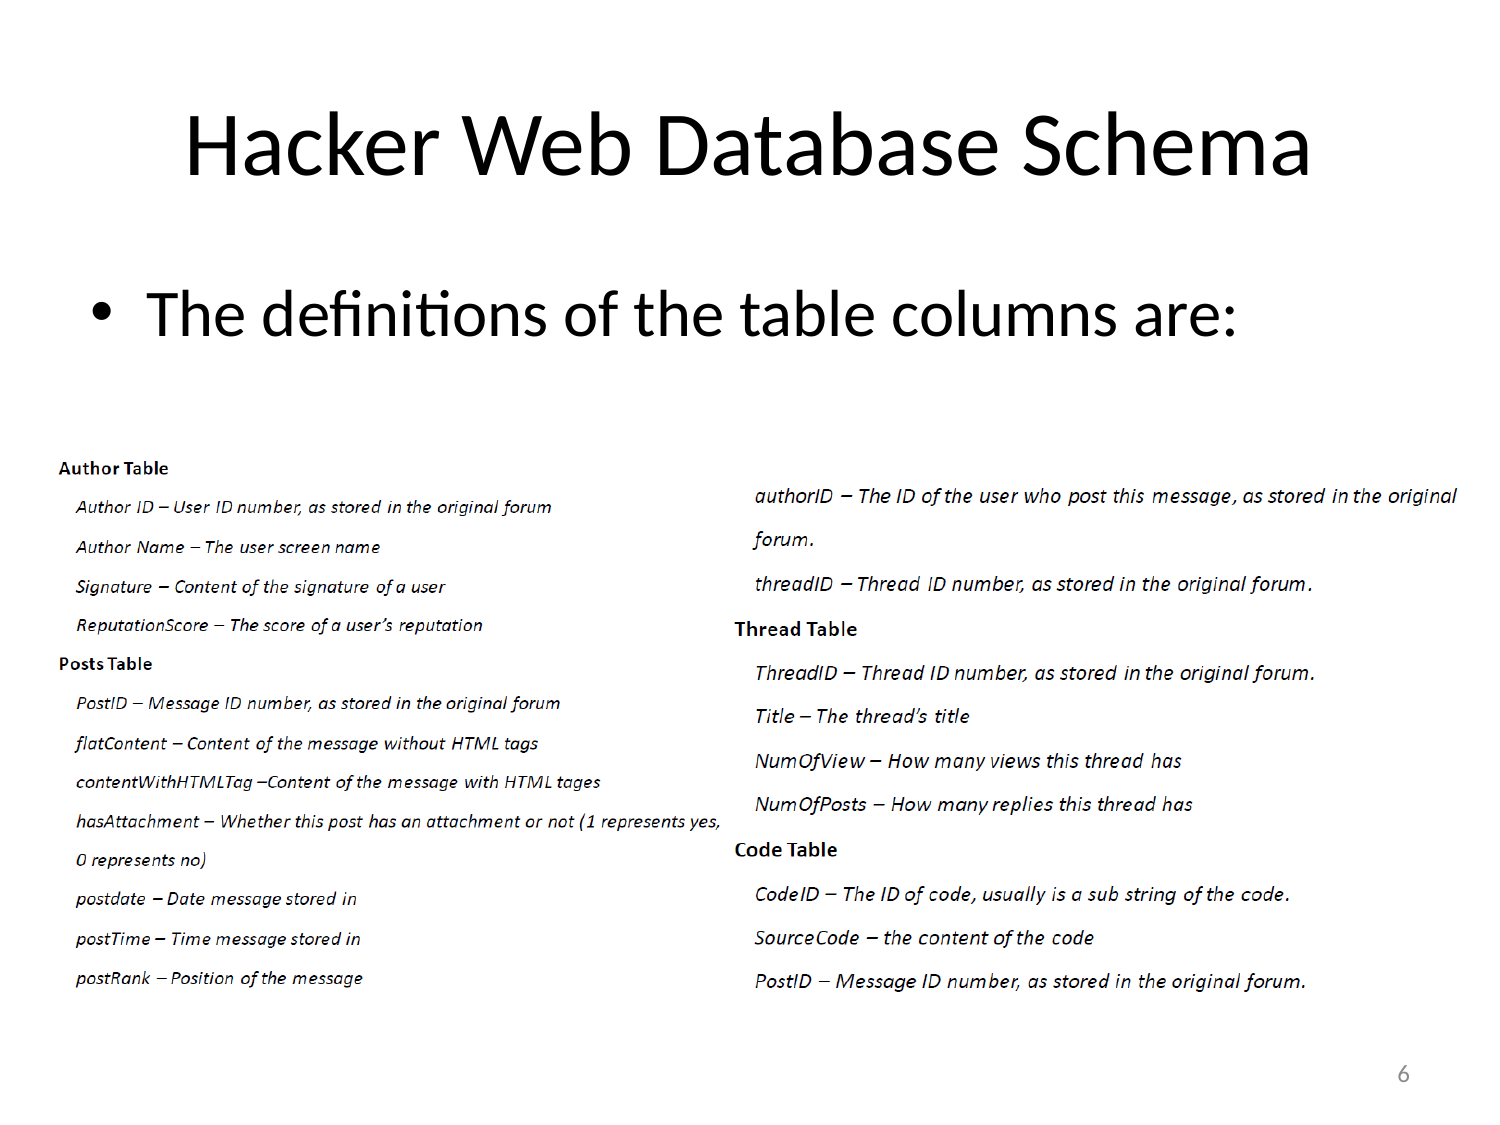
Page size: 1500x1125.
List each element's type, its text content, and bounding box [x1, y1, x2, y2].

picture [52, 455, 1500, 1008]
slide_number 6 [1074, 1042, 1425, 1103]
list The definitions of the table columns are: [75, 262, 1425, 478]
title Hacker Web Database Schema [75, 45, 1425, 233]
